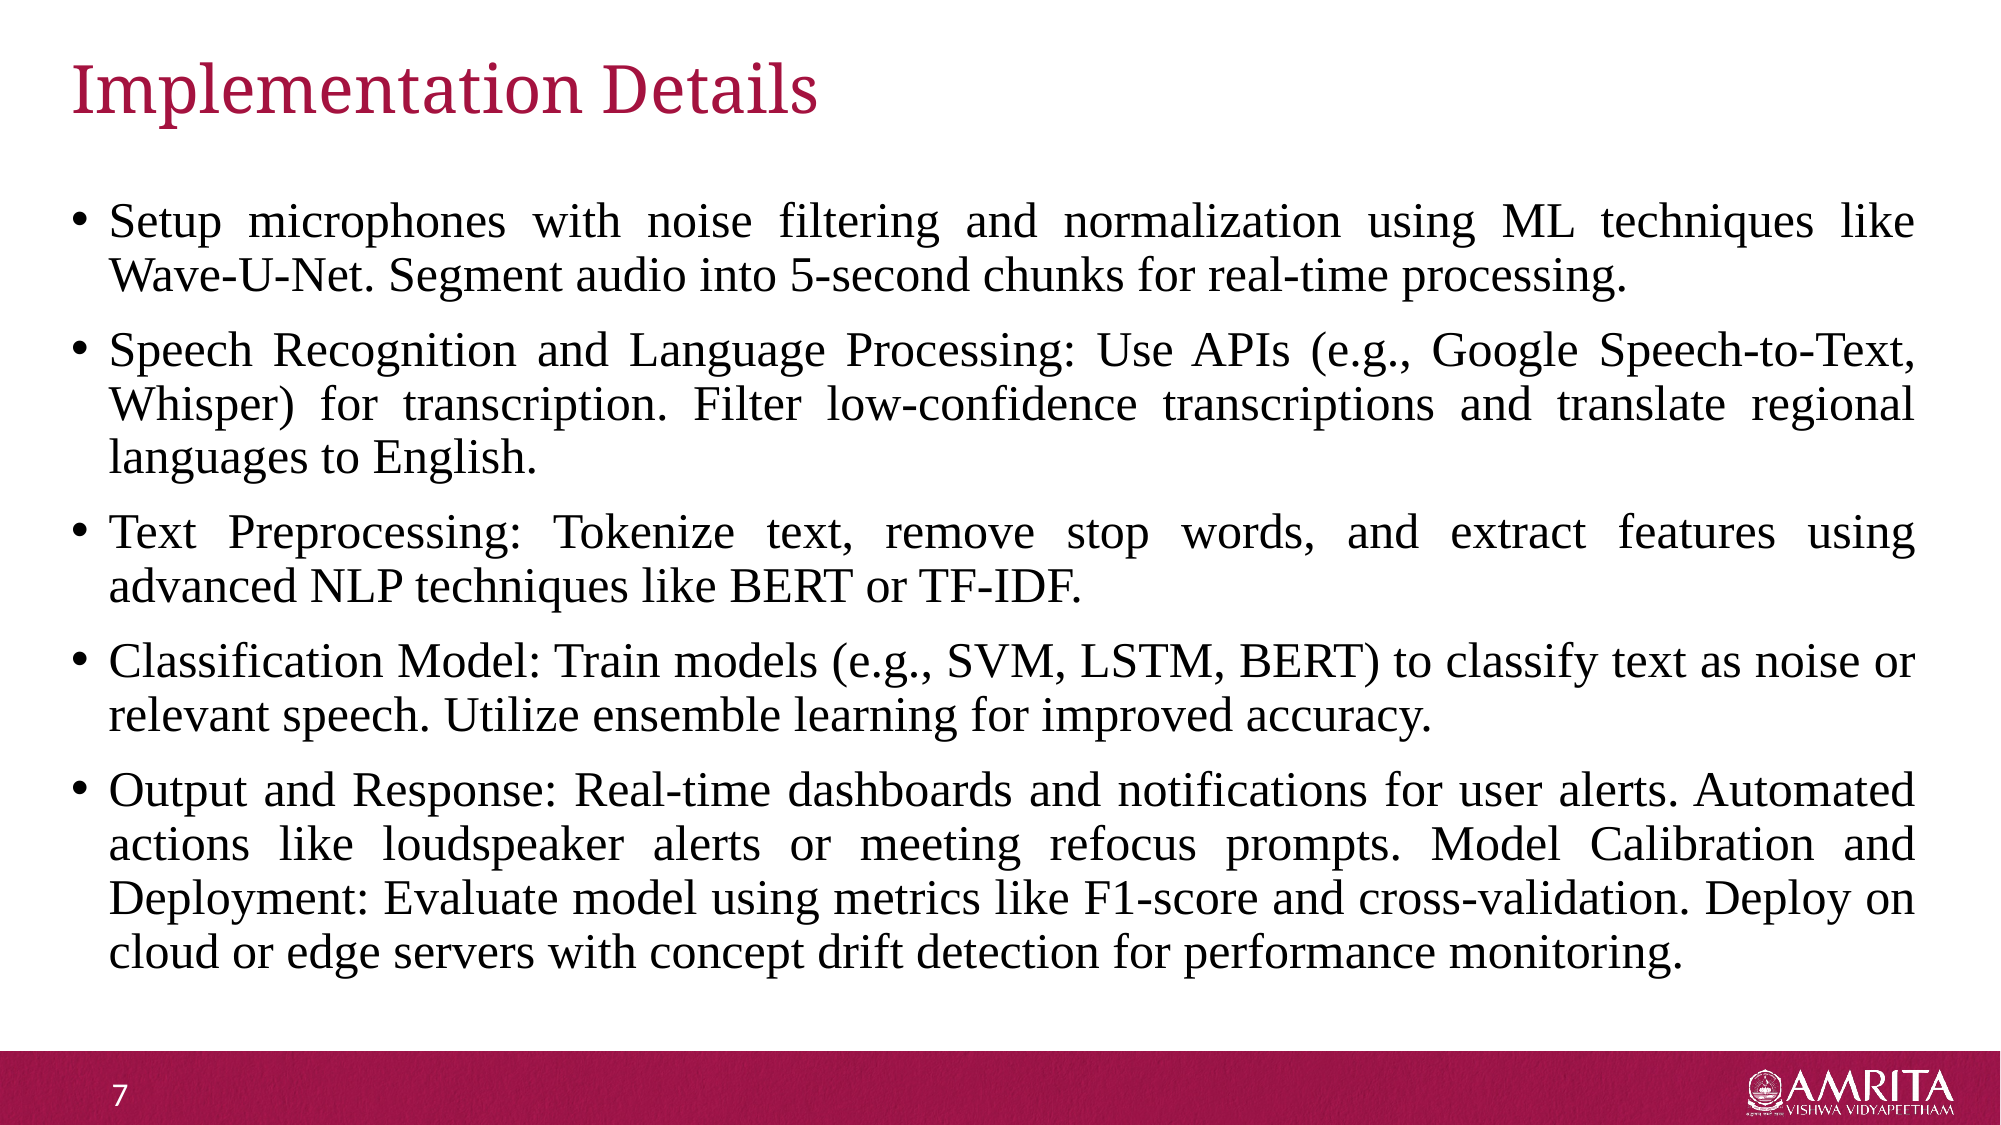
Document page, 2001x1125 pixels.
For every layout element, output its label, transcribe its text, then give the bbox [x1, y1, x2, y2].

slide_number 7 [19, 1062, 144, 1123]
title Implementation Details [55, 57, 1933, 127]
picture [0, 1051, 2001, 1125]
list Setup microphones with noise filtering and normalization using ML techniques like Wave-U-Net. Segment audio into 5-second chunks for real-time processing. Speech Recognition and Language Processing: Use APIs (e.g., Google Speech-to-Text, Whisper) for transcription. Filter low-confidence transcriptions and translate regional languages to English. Text Preprocessing: Tokenize text, remove stop words, and extract features using advanced NLP techniques like BERT or TF-IDF. Classification Model: Train models (e.g., SVM, LSTM, BERT) to classify text as noise or relevant speech. Utilize ensemble learning for improved accuracy. Output and Response: Real-time dashboards and notifications for user alerts. Automated actions like loudspeaker alerts or meeting refocus prompts. Model Calibration and Deployment: Evaluate model using metrics like F1-score and cross-validation. Deploy on cloud or edge servers with concept drift detection for performance monitoring. [55, 186, 1933, 992]
